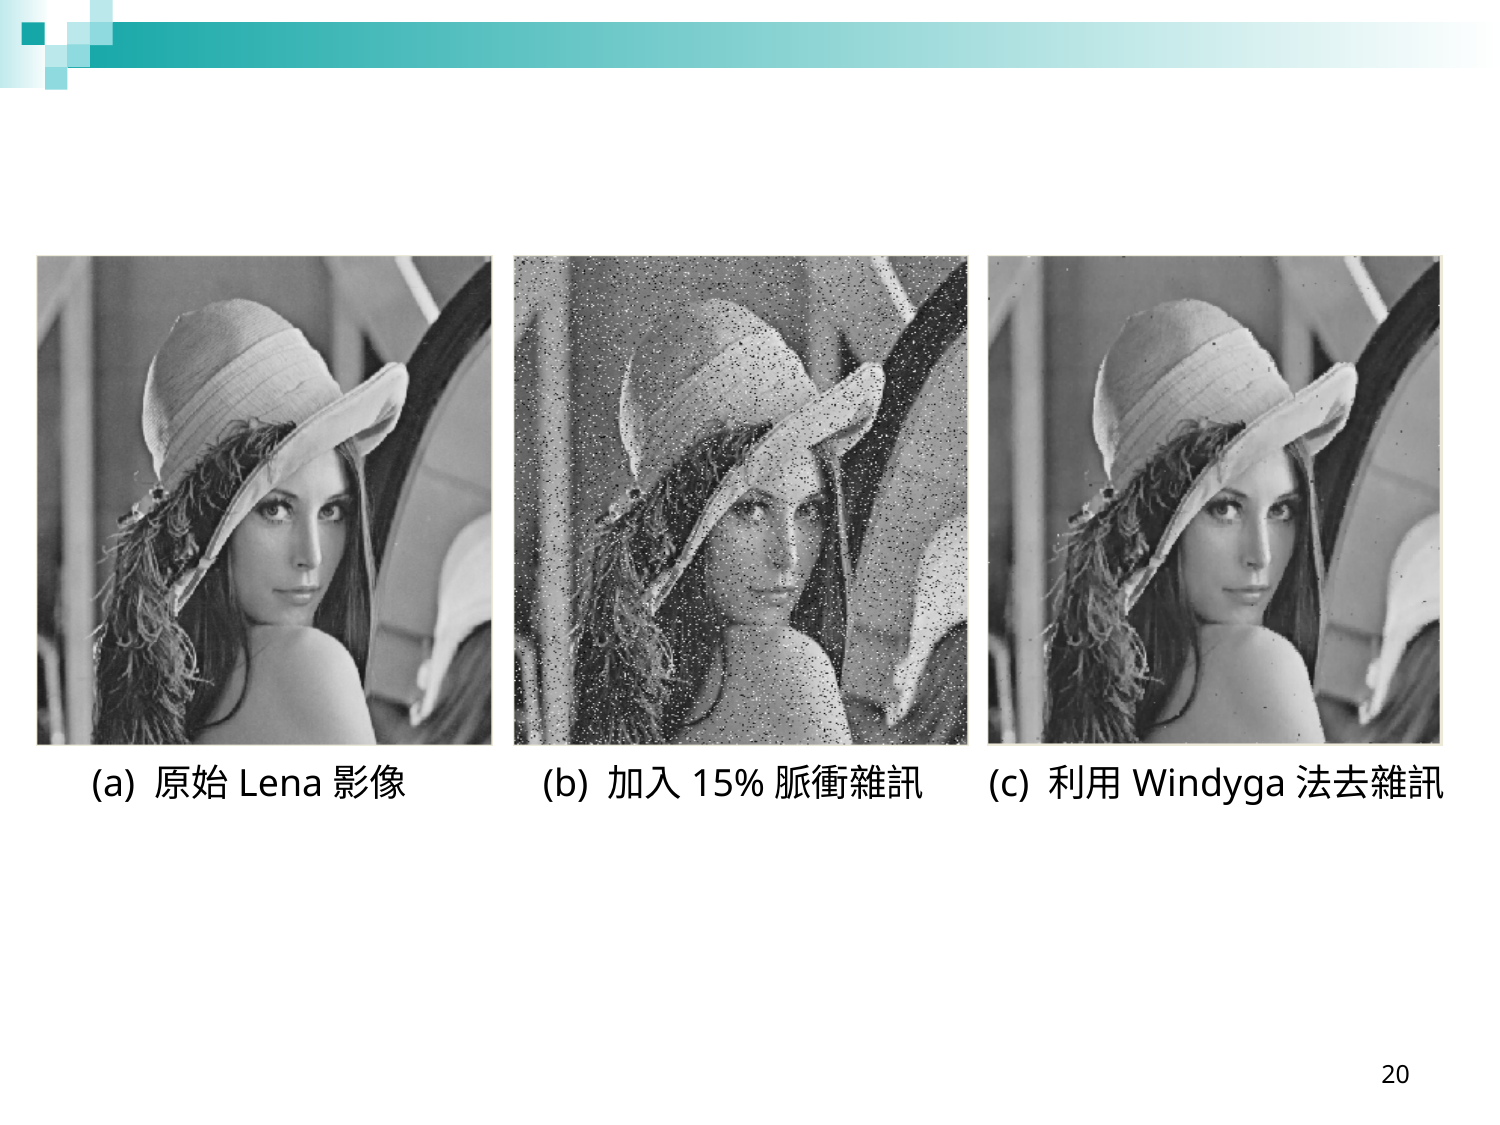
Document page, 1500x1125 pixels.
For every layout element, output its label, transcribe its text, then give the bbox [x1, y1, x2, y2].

picture [36, 255, 494, 746]
picture [987, 255, 1443, 746]
text_box (c) 利用Windyga法去雜訊 [974, 751, 1461, 812]
text_box (b) 加入15%脈衝雜訊 [528, 754, 940, 812]
picture [513, 255, 969, 746]
slide_number 20 [1074, 1024, 1426, 1101]
text_box (a) 原始Lena影像 [77, 754, 423, 812]
